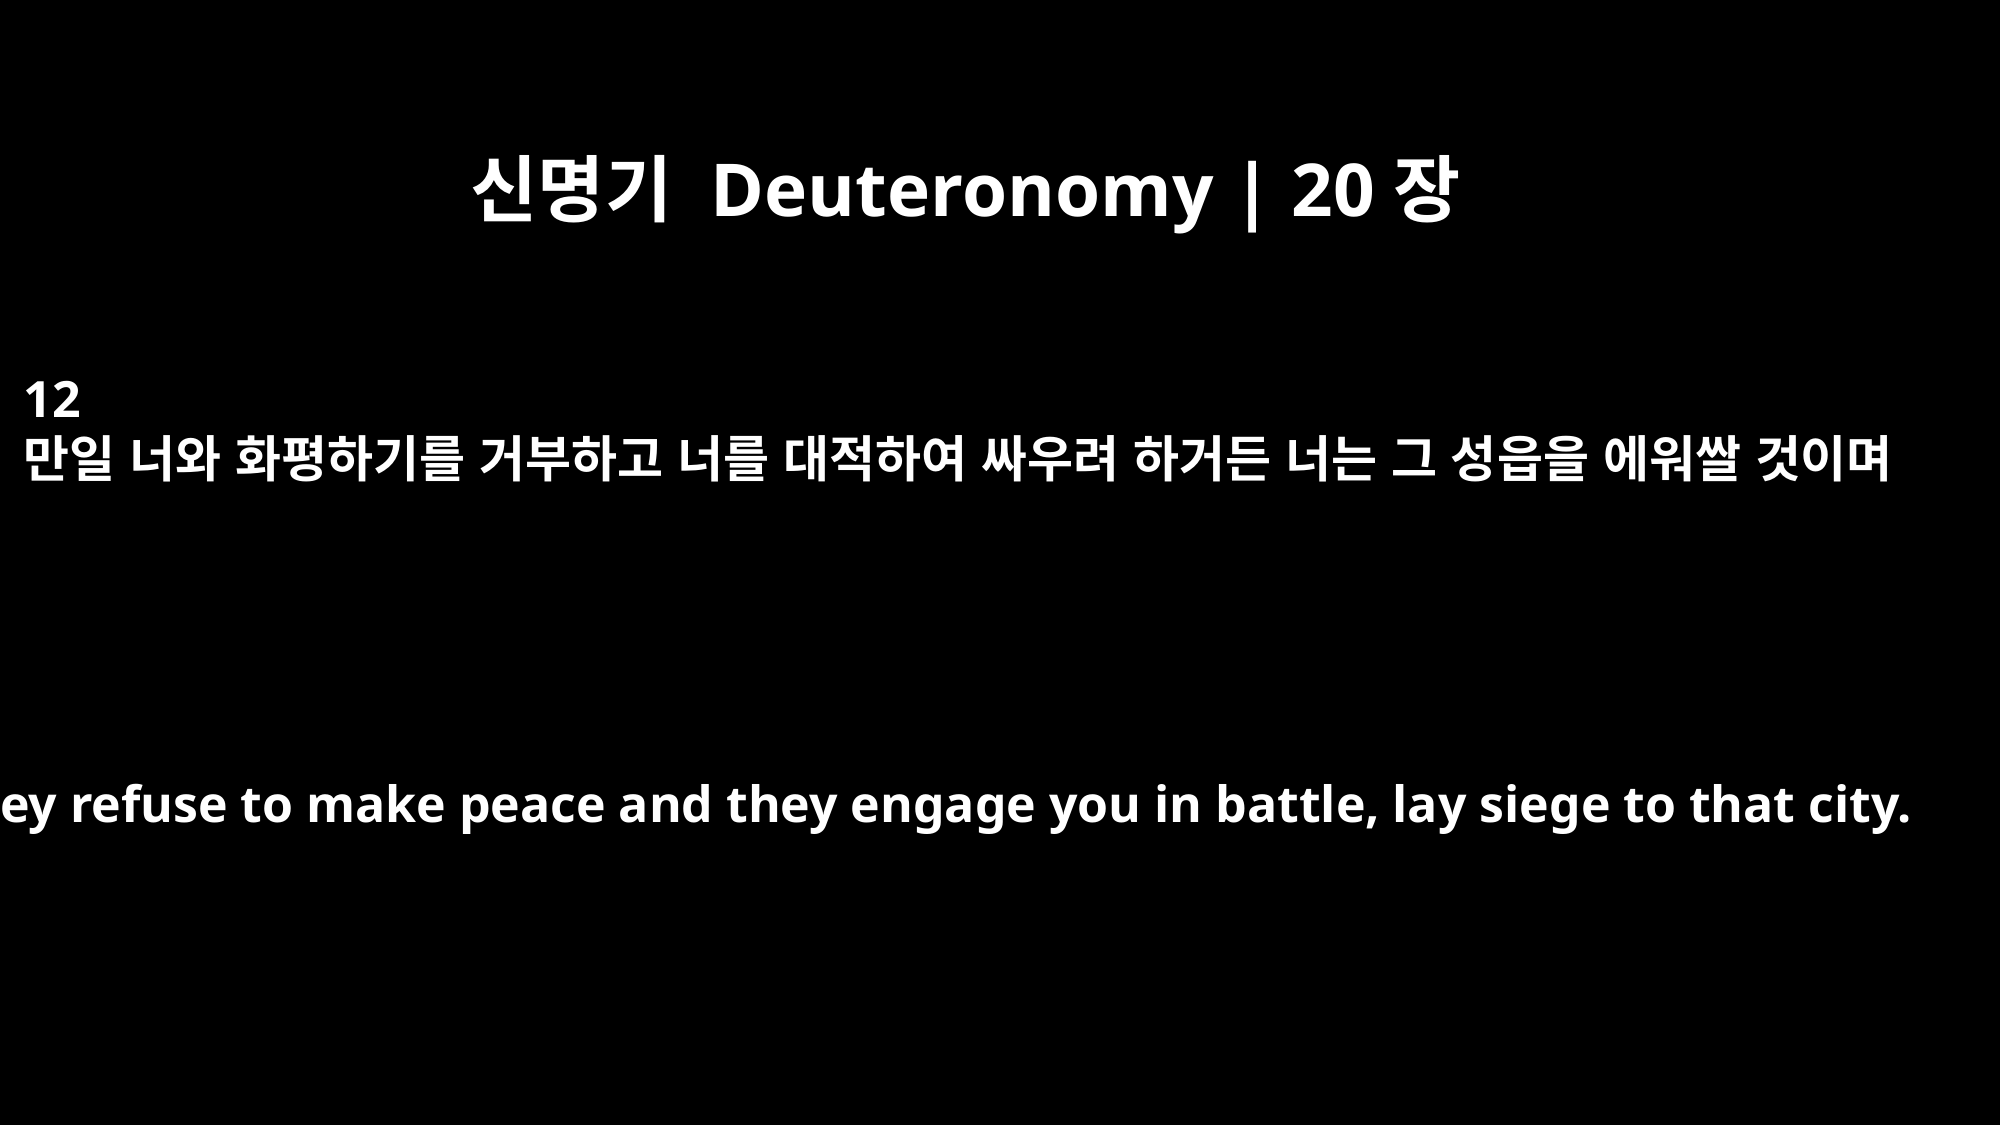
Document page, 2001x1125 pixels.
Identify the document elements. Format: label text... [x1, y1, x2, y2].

text_box If they refuse to make peace and they engage you in battle, lay siege to that city. [0, 764, 1928, 840]
text_box 12 만일 너와 화평하기를 거부하고 너를 대적하여 싸우려 하거든 너는 그 성읍을 에워쌀 것이며 [8, 359, 1909, 495]
text_box 신명기 Deuteronomy | 20장 [456, 136, 1476, 239]
